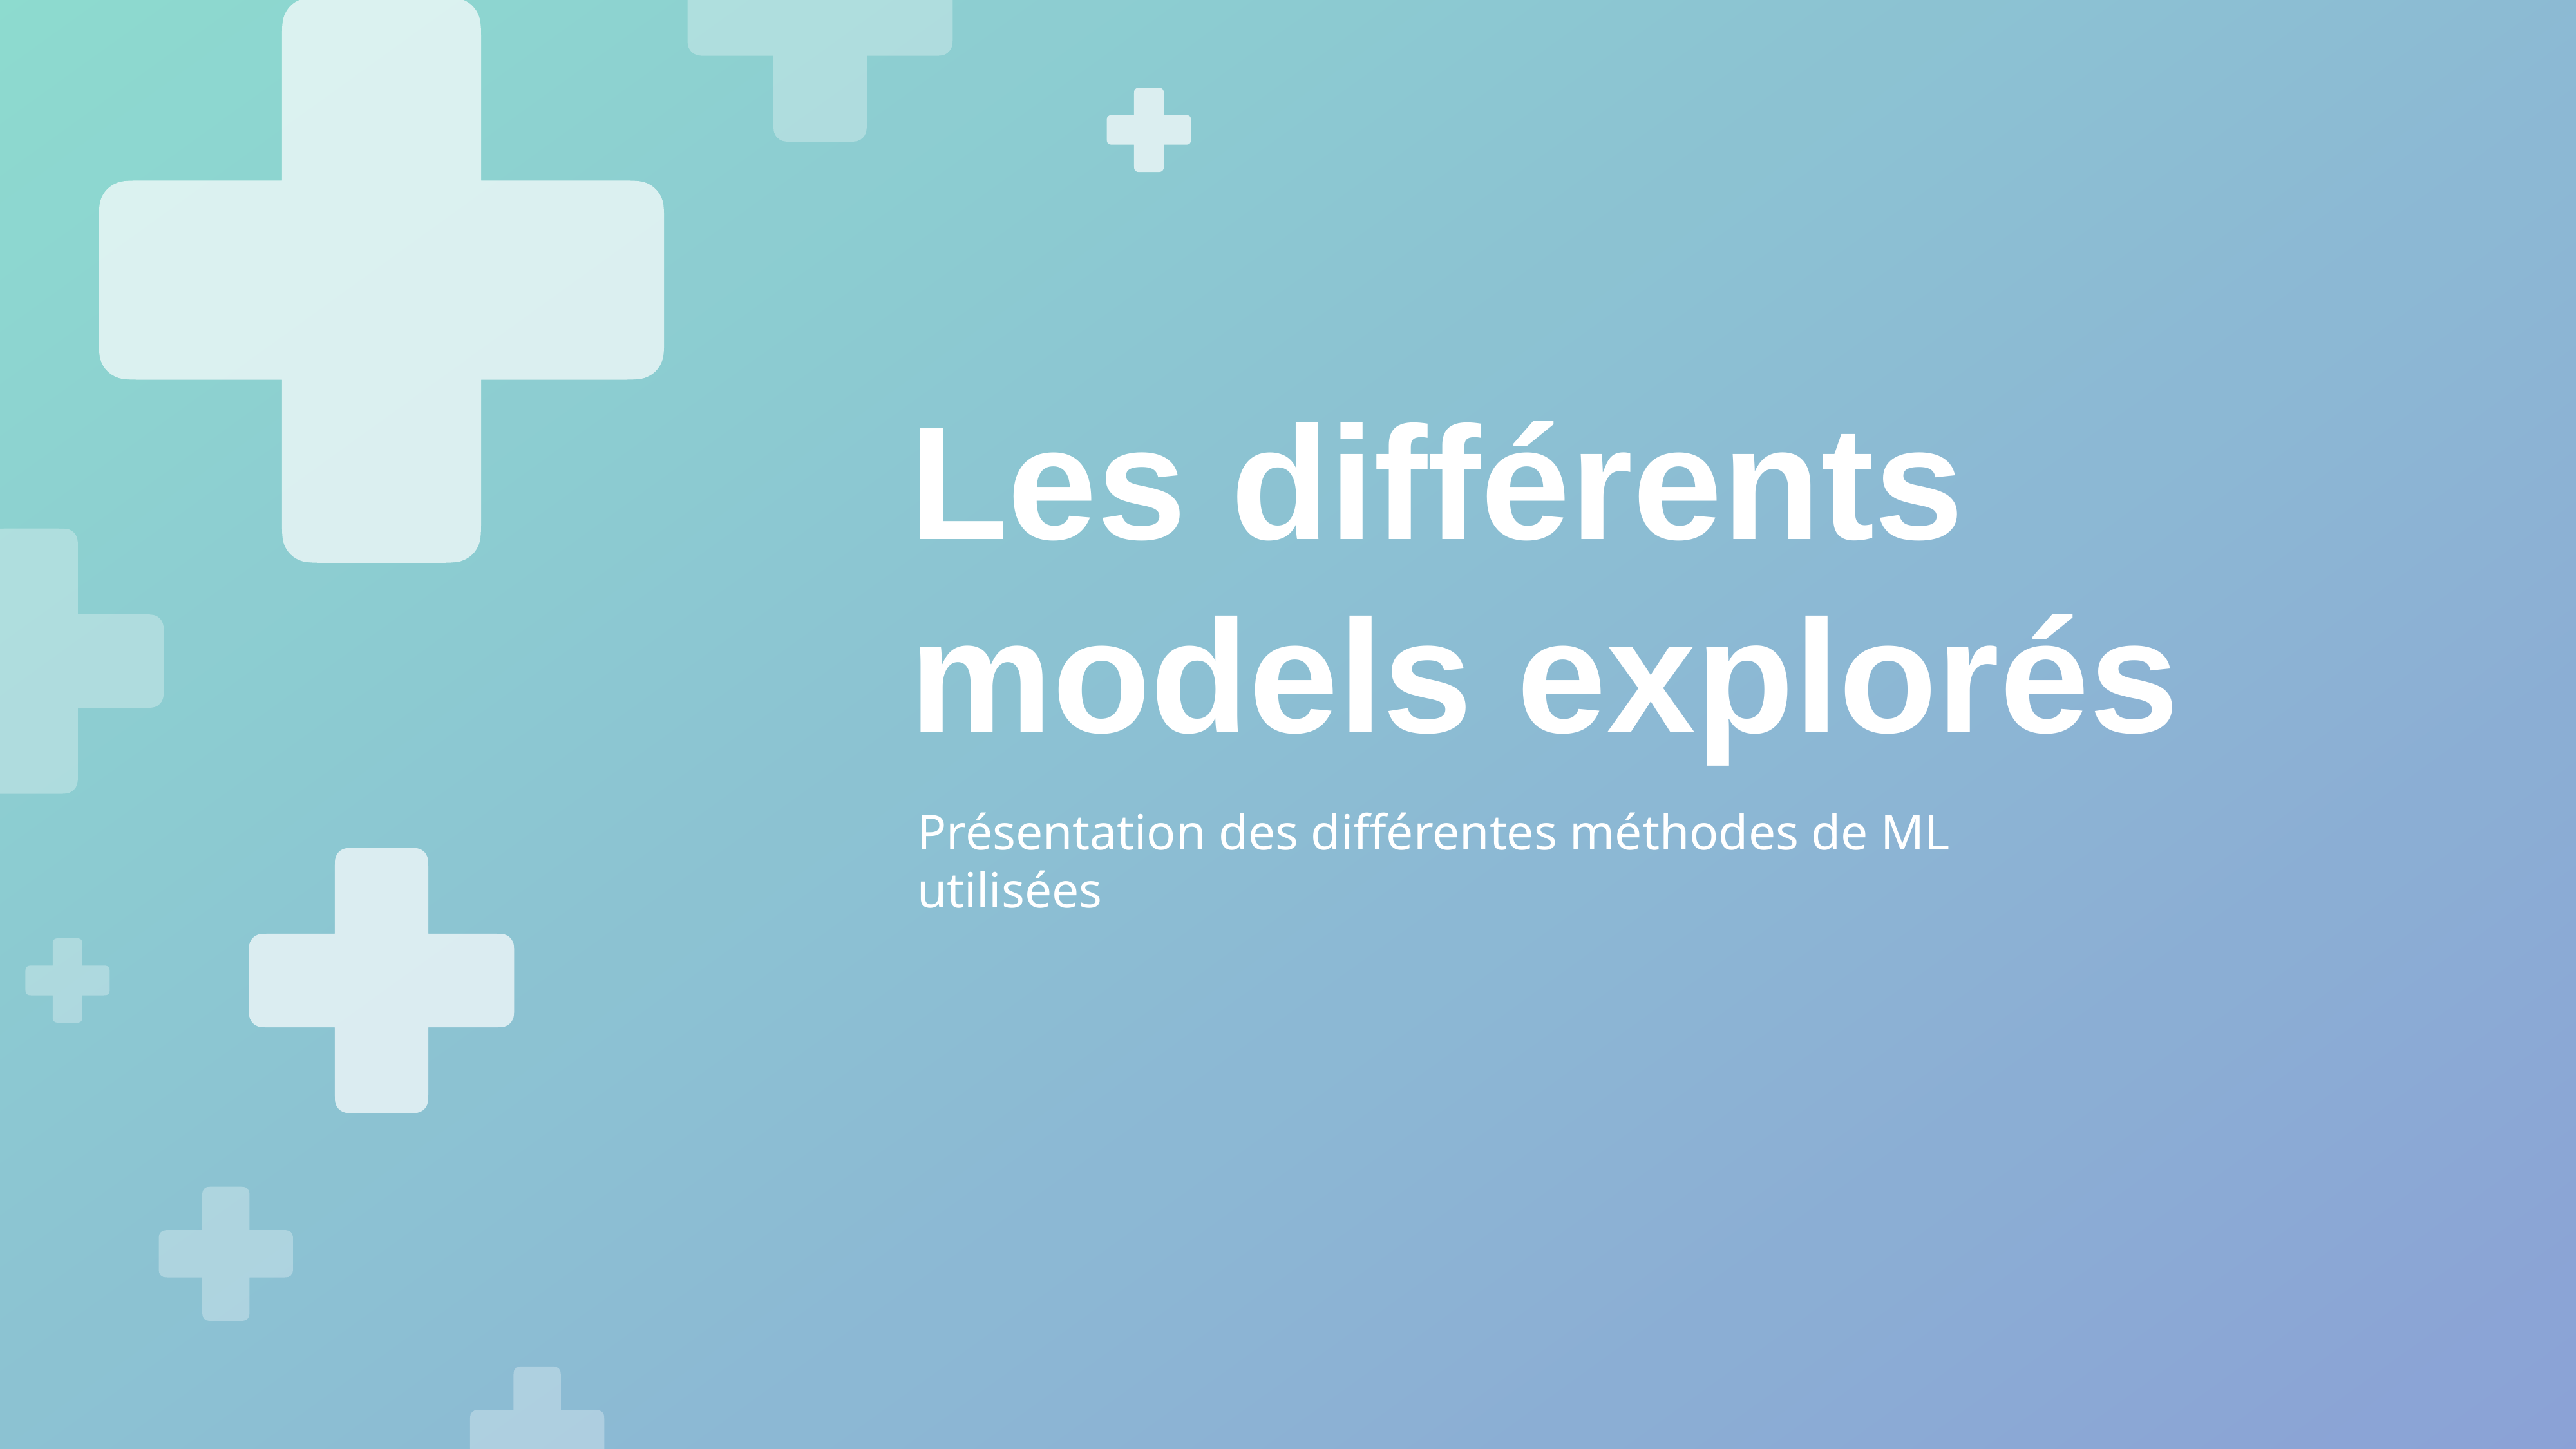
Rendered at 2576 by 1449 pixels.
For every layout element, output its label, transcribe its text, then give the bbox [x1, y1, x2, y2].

text_box [469, 1366, 605, 1449]
text_box [1106, 88, 1191, 173]
text_box [0, 528, 164, 794]
text_box Présentation des différentes méthodes de ML utilisées [907, 791, 2130, 927]
text_box [99, 0, 665, 563]
text_box [25, 938, 110, 1023]
text_box [158, 1186, 293, 1321]
text_box [249, 848, 515, 1113]
text_box [687, 0, 953, 142]
text_box Les différents models explorés [900, 368, 2383, 775]
text_box [0, 0, 2576, 1449]
